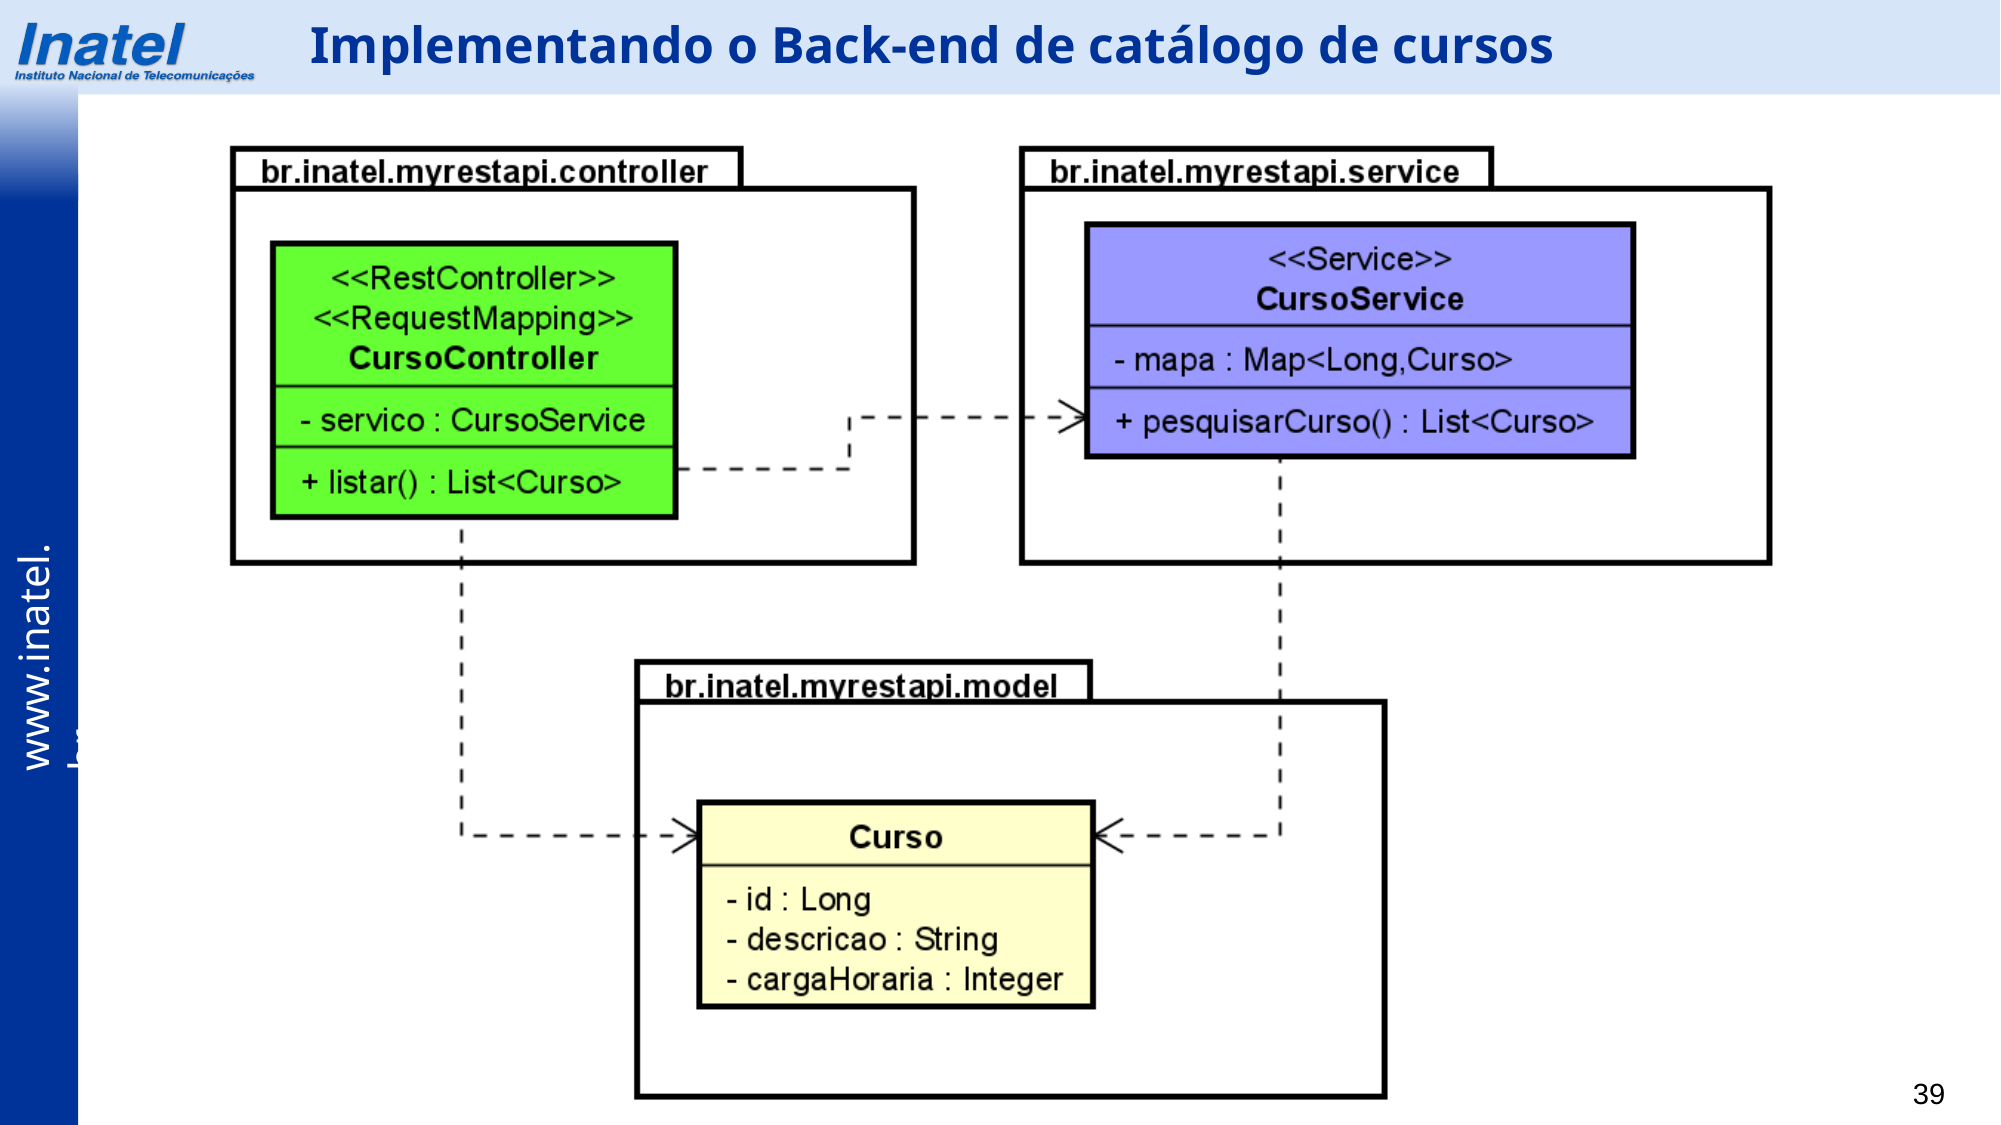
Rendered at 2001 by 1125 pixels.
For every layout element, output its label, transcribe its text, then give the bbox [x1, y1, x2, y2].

picture [214, 120, 1786, 1125]
picture [12, 20, 258, 85]
text_box Implementando o Back-end de catálogo de cursos [295, 0, 2000, 96]
